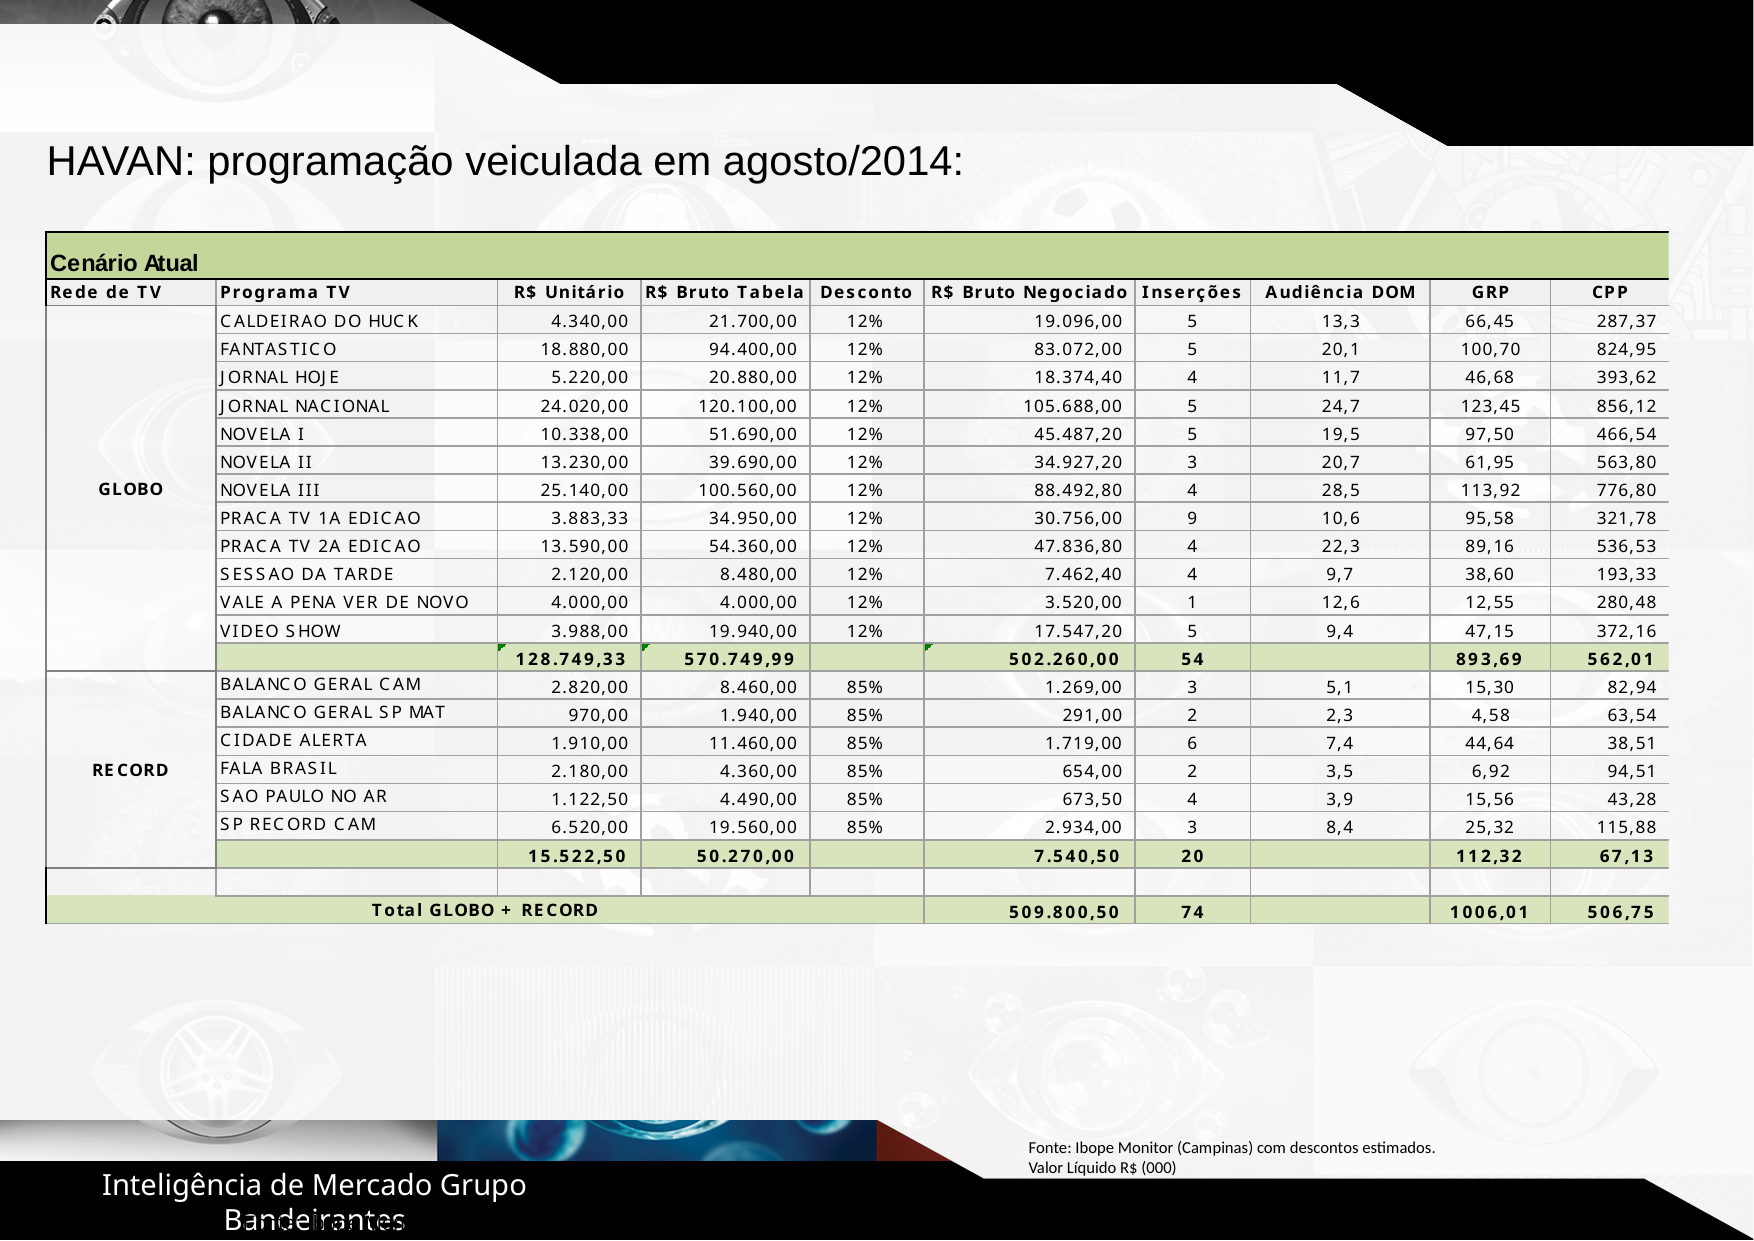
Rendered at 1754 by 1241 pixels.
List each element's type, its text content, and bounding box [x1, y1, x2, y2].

text_box HAVAN: programação veiculada em agosto/2014: [31, 126, 1715, 192]
picture [0, 0, 1754, 1240]
text_box Fonte: Ibope Monitor (Campinas) com descontos estimados. Valor Líquido R$ (000) [1013, 1129, 1452, 1185]
picture [496, 1181, 505, 1193]
text_box Fonte: Ibope Monitor com descontos estimados – TRP target: AS ABC 25/49 – Junho/2014 – Praça Rio de Janeiro [227, 1201, 1308, 1241]
